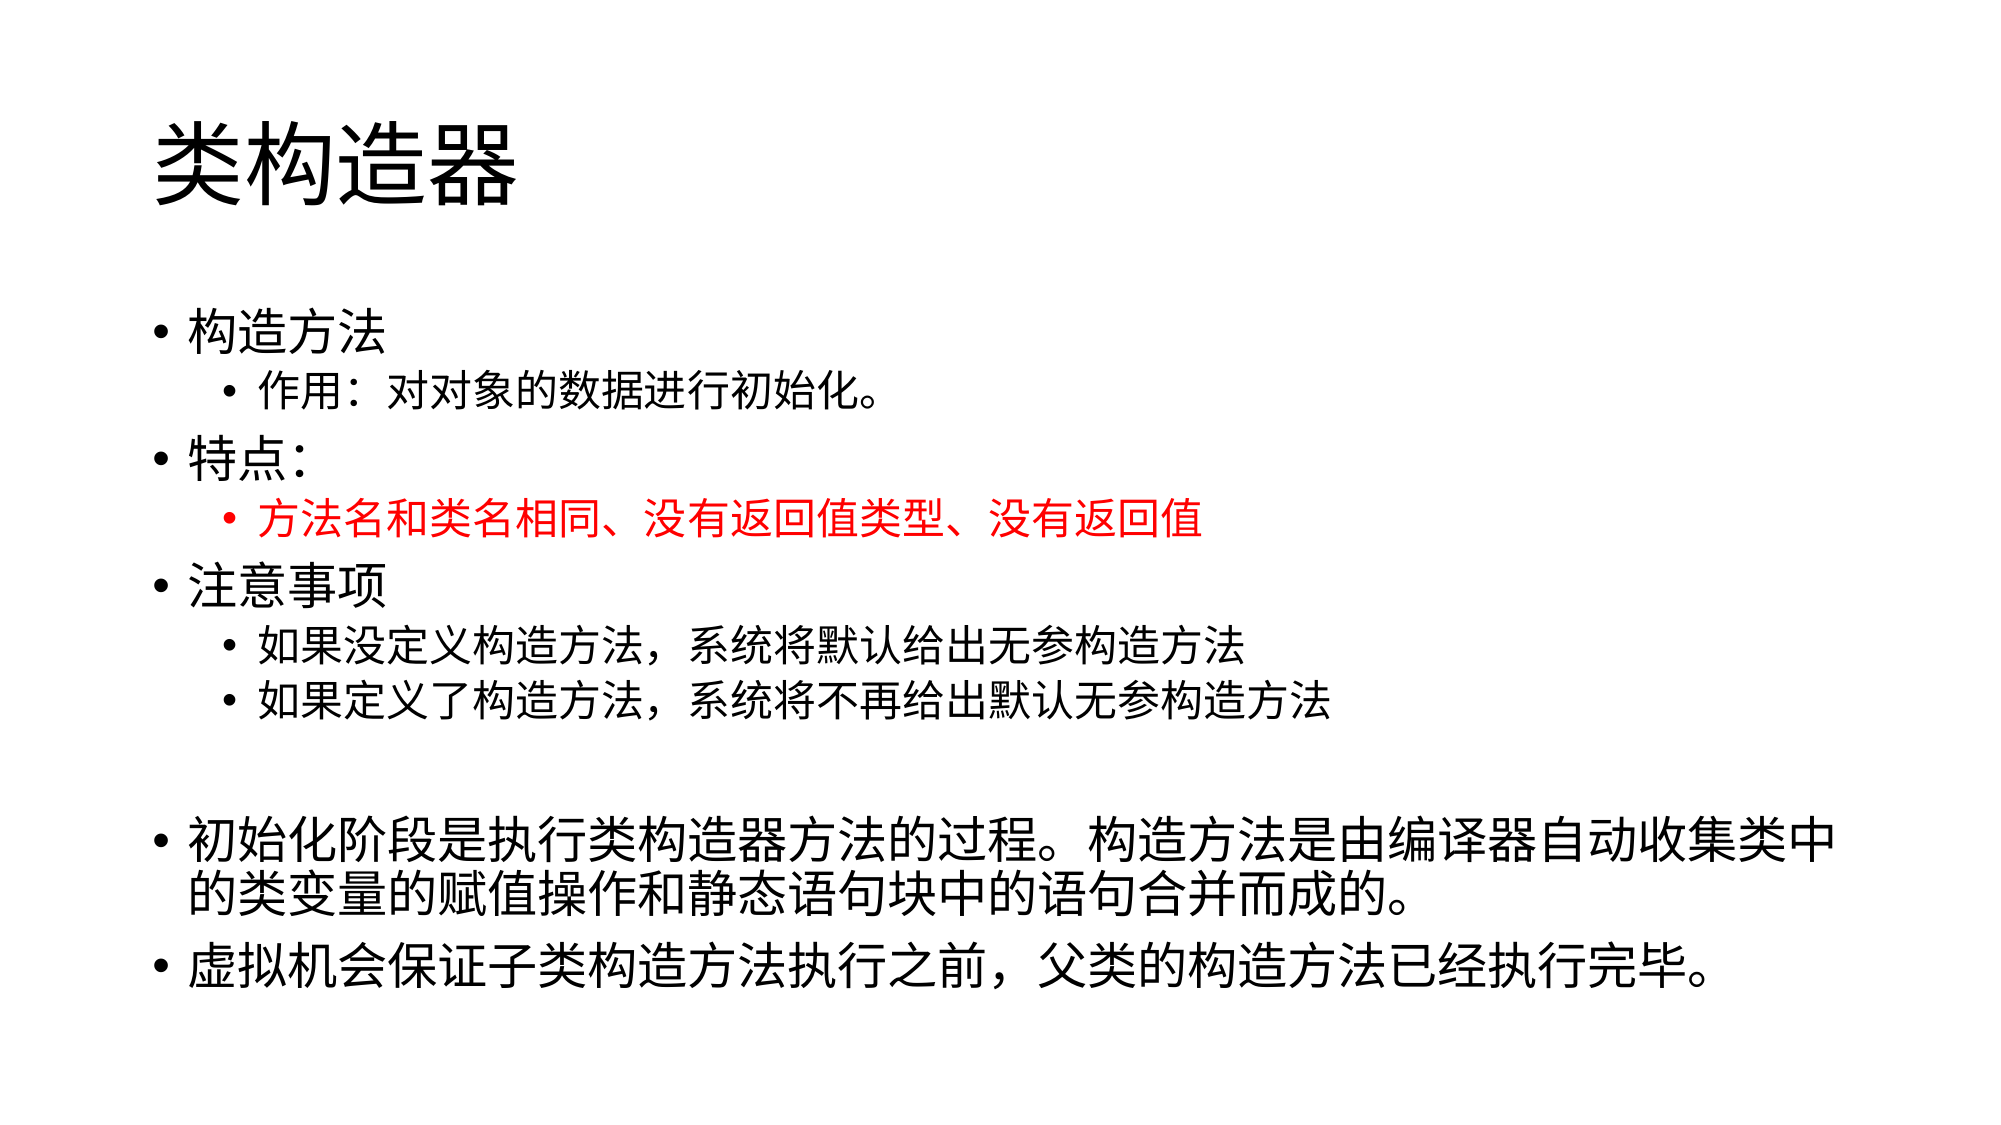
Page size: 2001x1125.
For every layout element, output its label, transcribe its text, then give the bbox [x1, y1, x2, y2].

list 构造方法 作用：对对象的数据进行初始化。 特点： 方法名和类名相同、没有返回值类型、没有返回值 注意事项 如果没定义构造方法，系统将默认给出无参构造方法 如果定义了构造方法，系统将不再给出默认无参构造方法 初始化阶段是执行类构造器方法的过程。构造方法是由编译器自动收集类中的类变量的赋值操作和静态语句块中的语句合并而成的。 虚拟机会保证子类构造方法执行之前，父类的构造方法已经执行完毕。 [137, 299, 1863, 1014]
title 类构造器 [137, 59, 1863, 278]
